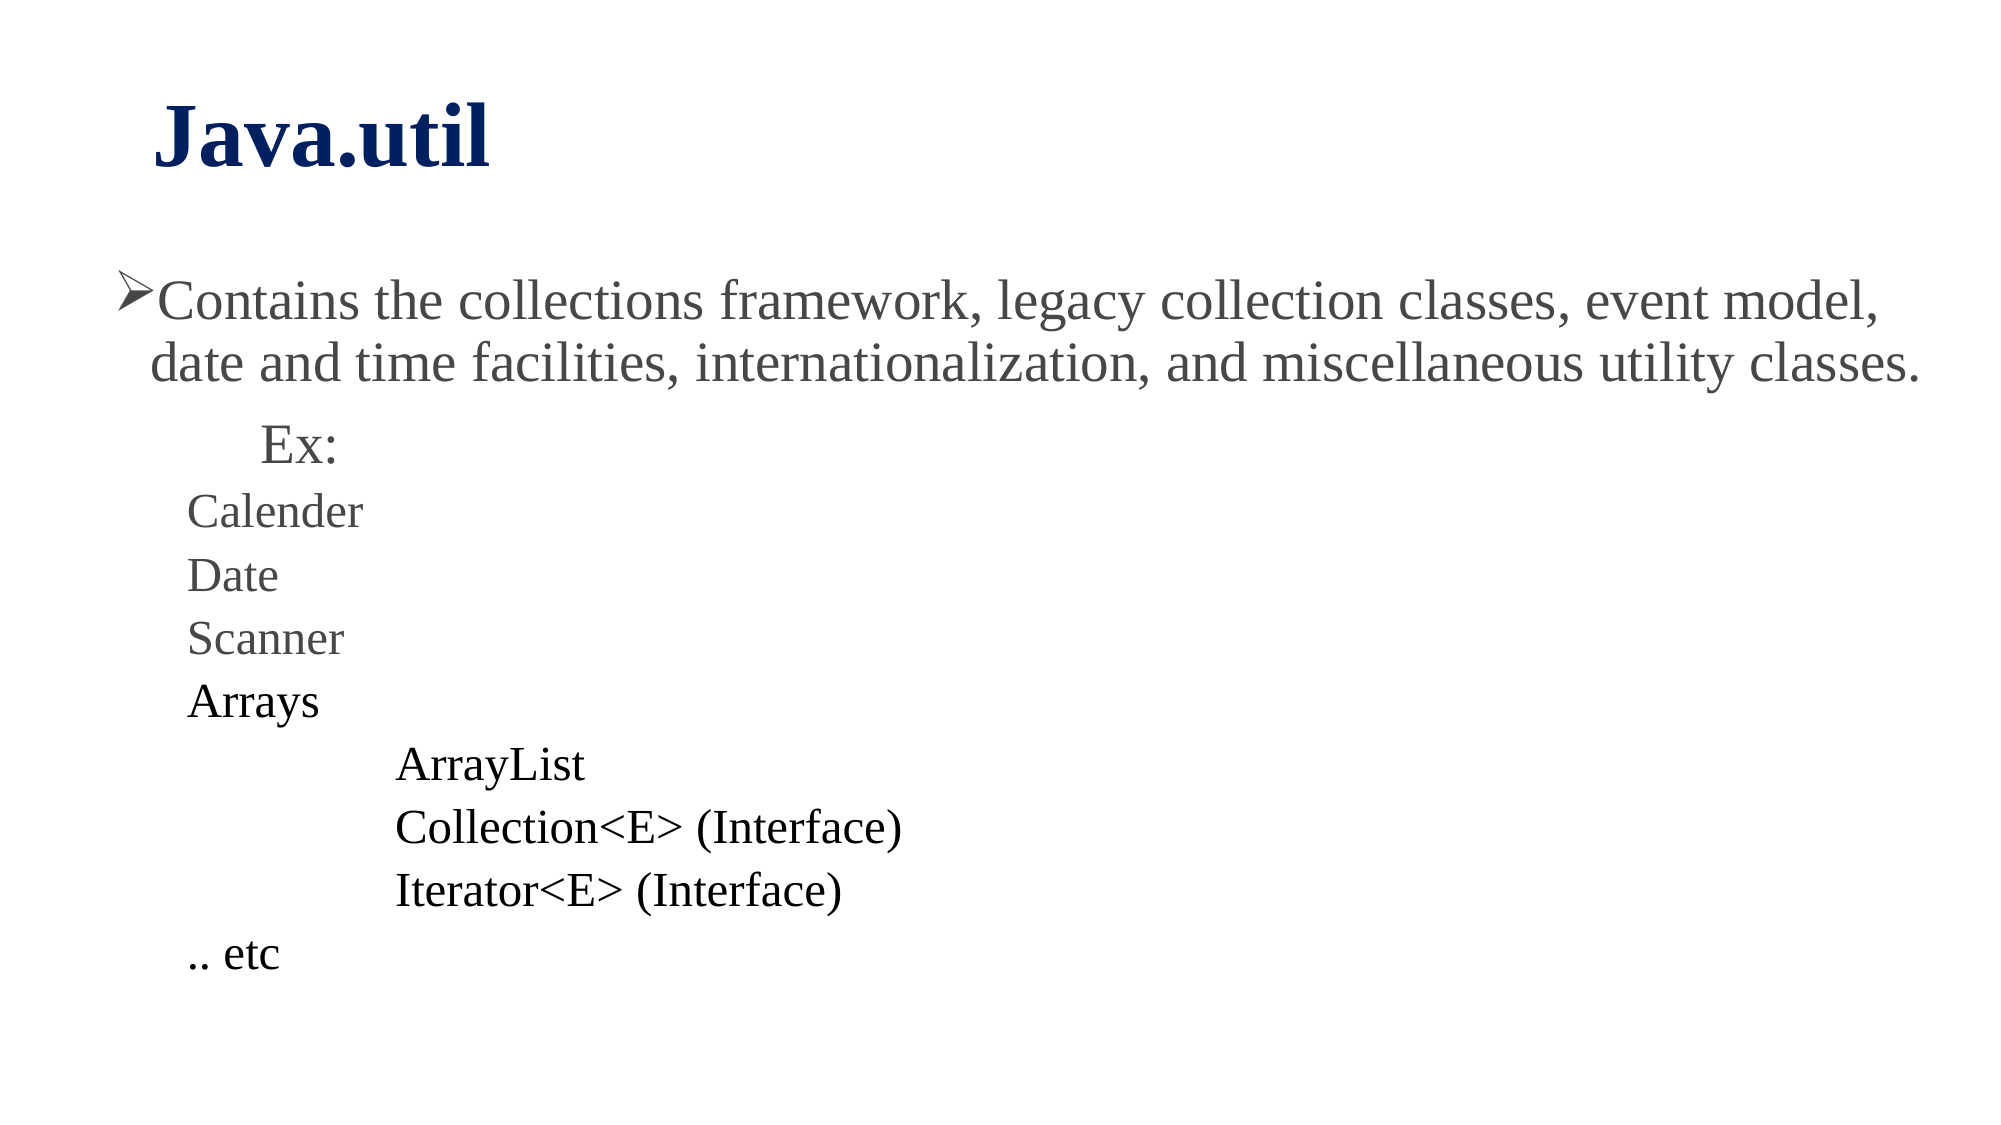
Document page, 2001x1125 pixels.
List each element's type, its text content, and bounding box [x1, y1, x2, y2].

title Java.util [137, 59, 1863, 215]
list Contains the collections framework, legacy collection classes, event model, date and time facilities, internationalization, and miscellaneous utility classes. Ex: Calender Date Scanner Arrays ArrayList Collection<E> (Interface) Iterator<E> (Interface) .. etc [98, 262, 1965, 1014]
